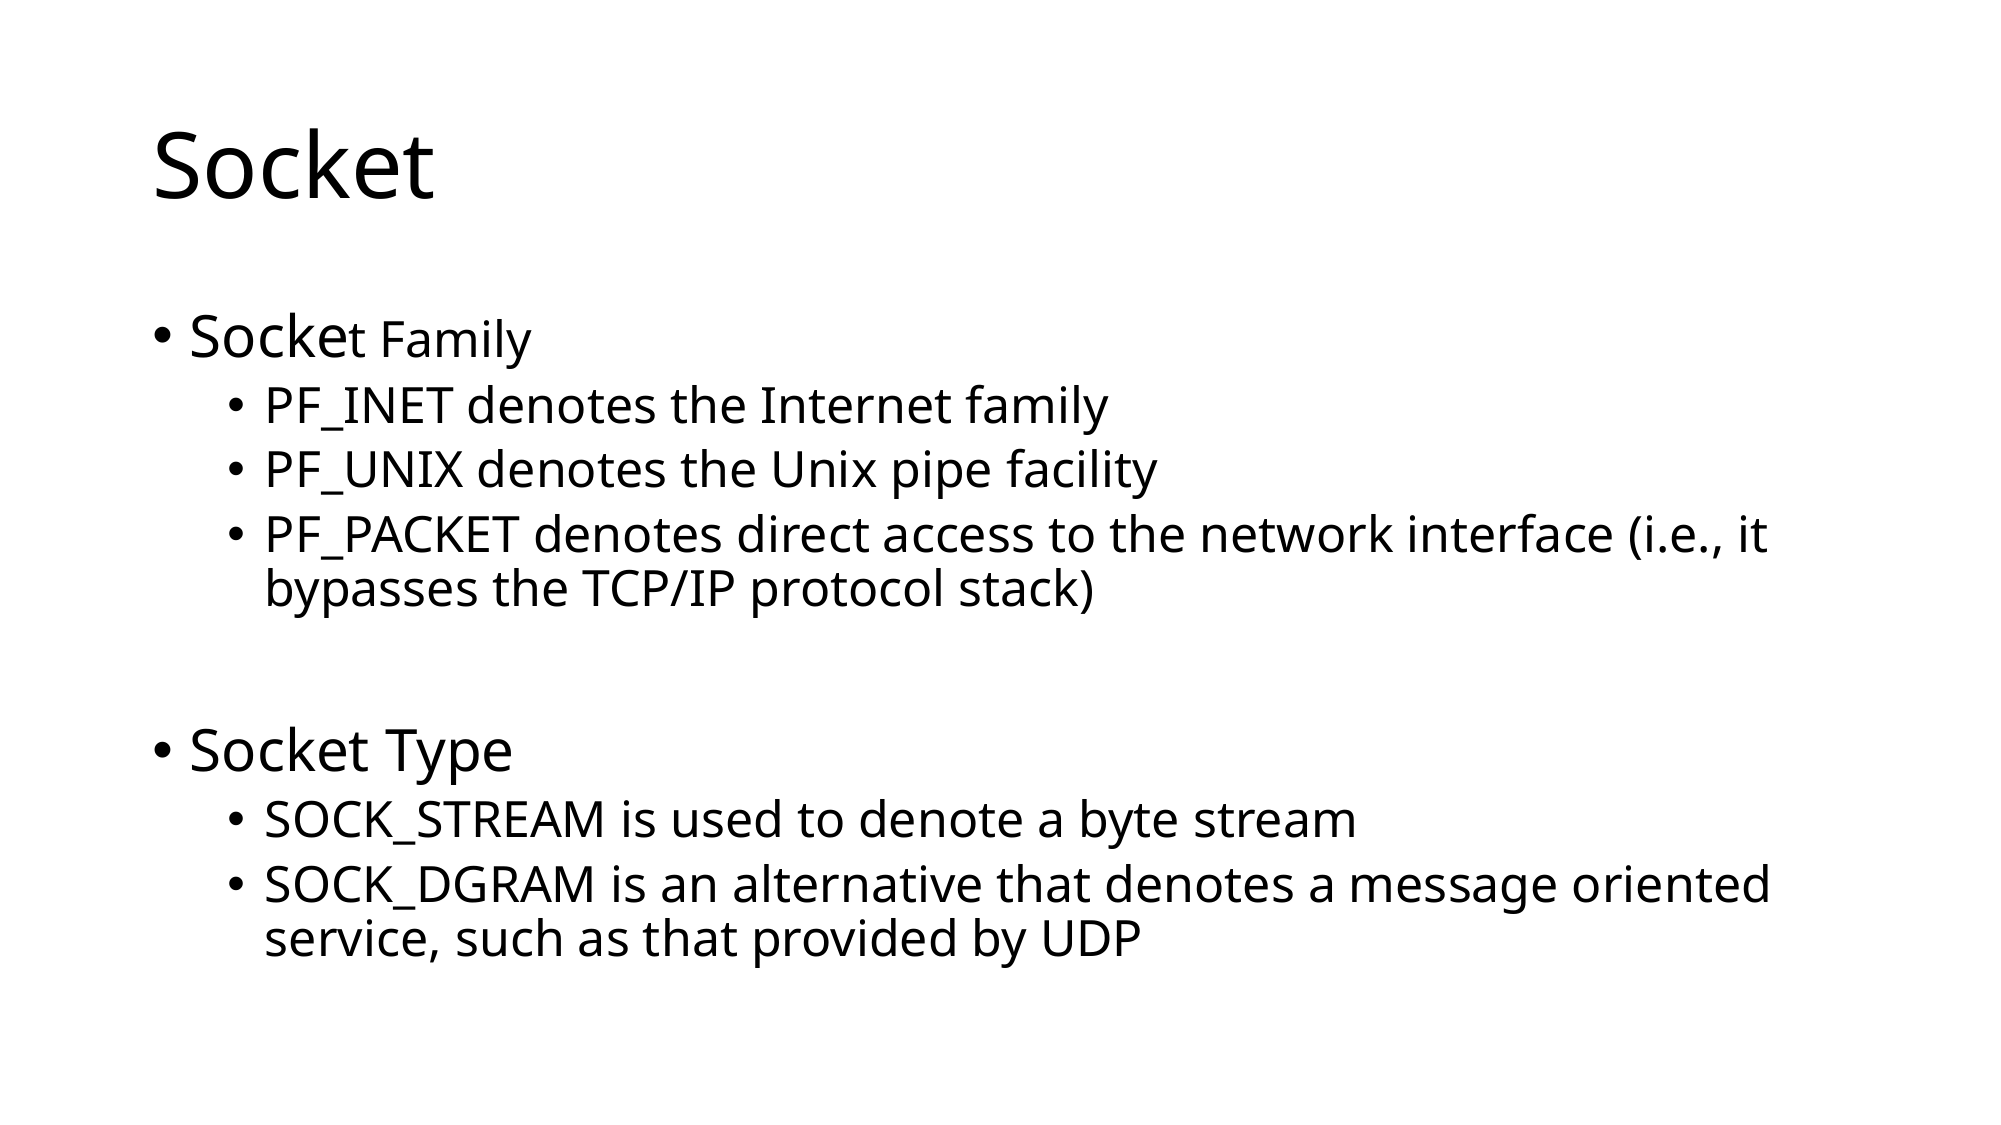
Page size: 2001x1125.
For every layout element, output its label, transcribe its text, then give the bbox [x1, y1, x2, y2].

list Socket Family PF_INET denotes the Internet family PF_UNIX denotes the Unix pipe facility PF_PACKET denotes direct access to the network interface (i.e., it bypasses the TCP/IP protocol stack) Socket Type SOCK_STREAM is used to denote a byte stream SOCK_DGRAM is an alternative that denotes a message oriented service, such as that provided by UDP [137, 299, 1863, 1014]
title Socket [137, 59, 1863, 278]
